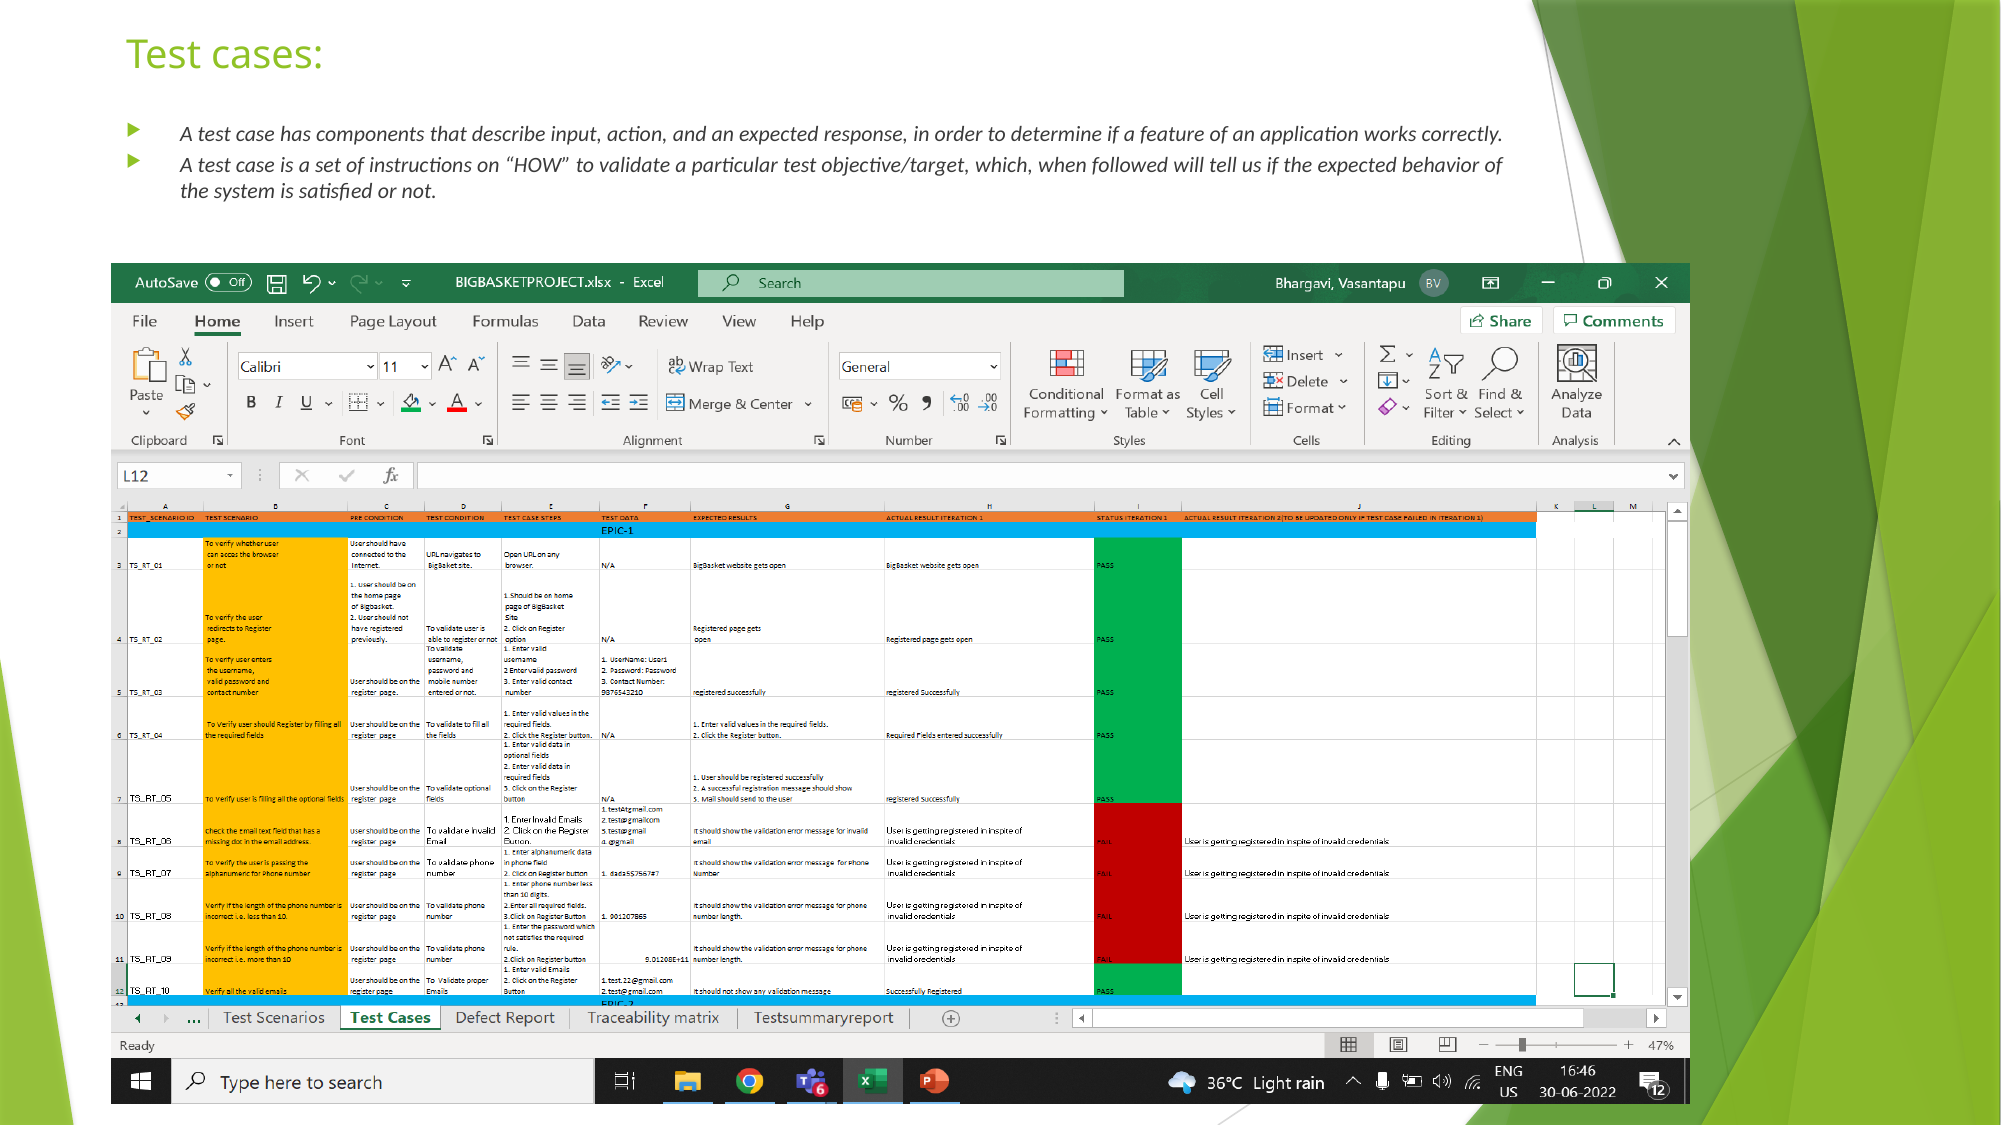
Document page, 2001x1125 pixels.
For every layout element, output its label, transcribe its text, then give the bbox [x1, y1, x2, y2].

list A test case has components that describe input, action, and an expected response, in order to determine if a feature of an application works correctly. A test case is a set of instructions on “HOW” to validate a particular test objective/target, which, when followed will tell us if the expected behavior of the system is satisfied or not. [111, 111, 1522, 224]
title Test cases: [111, 21, 1522, 111]
picture [110, 262, 1691, 1104]
